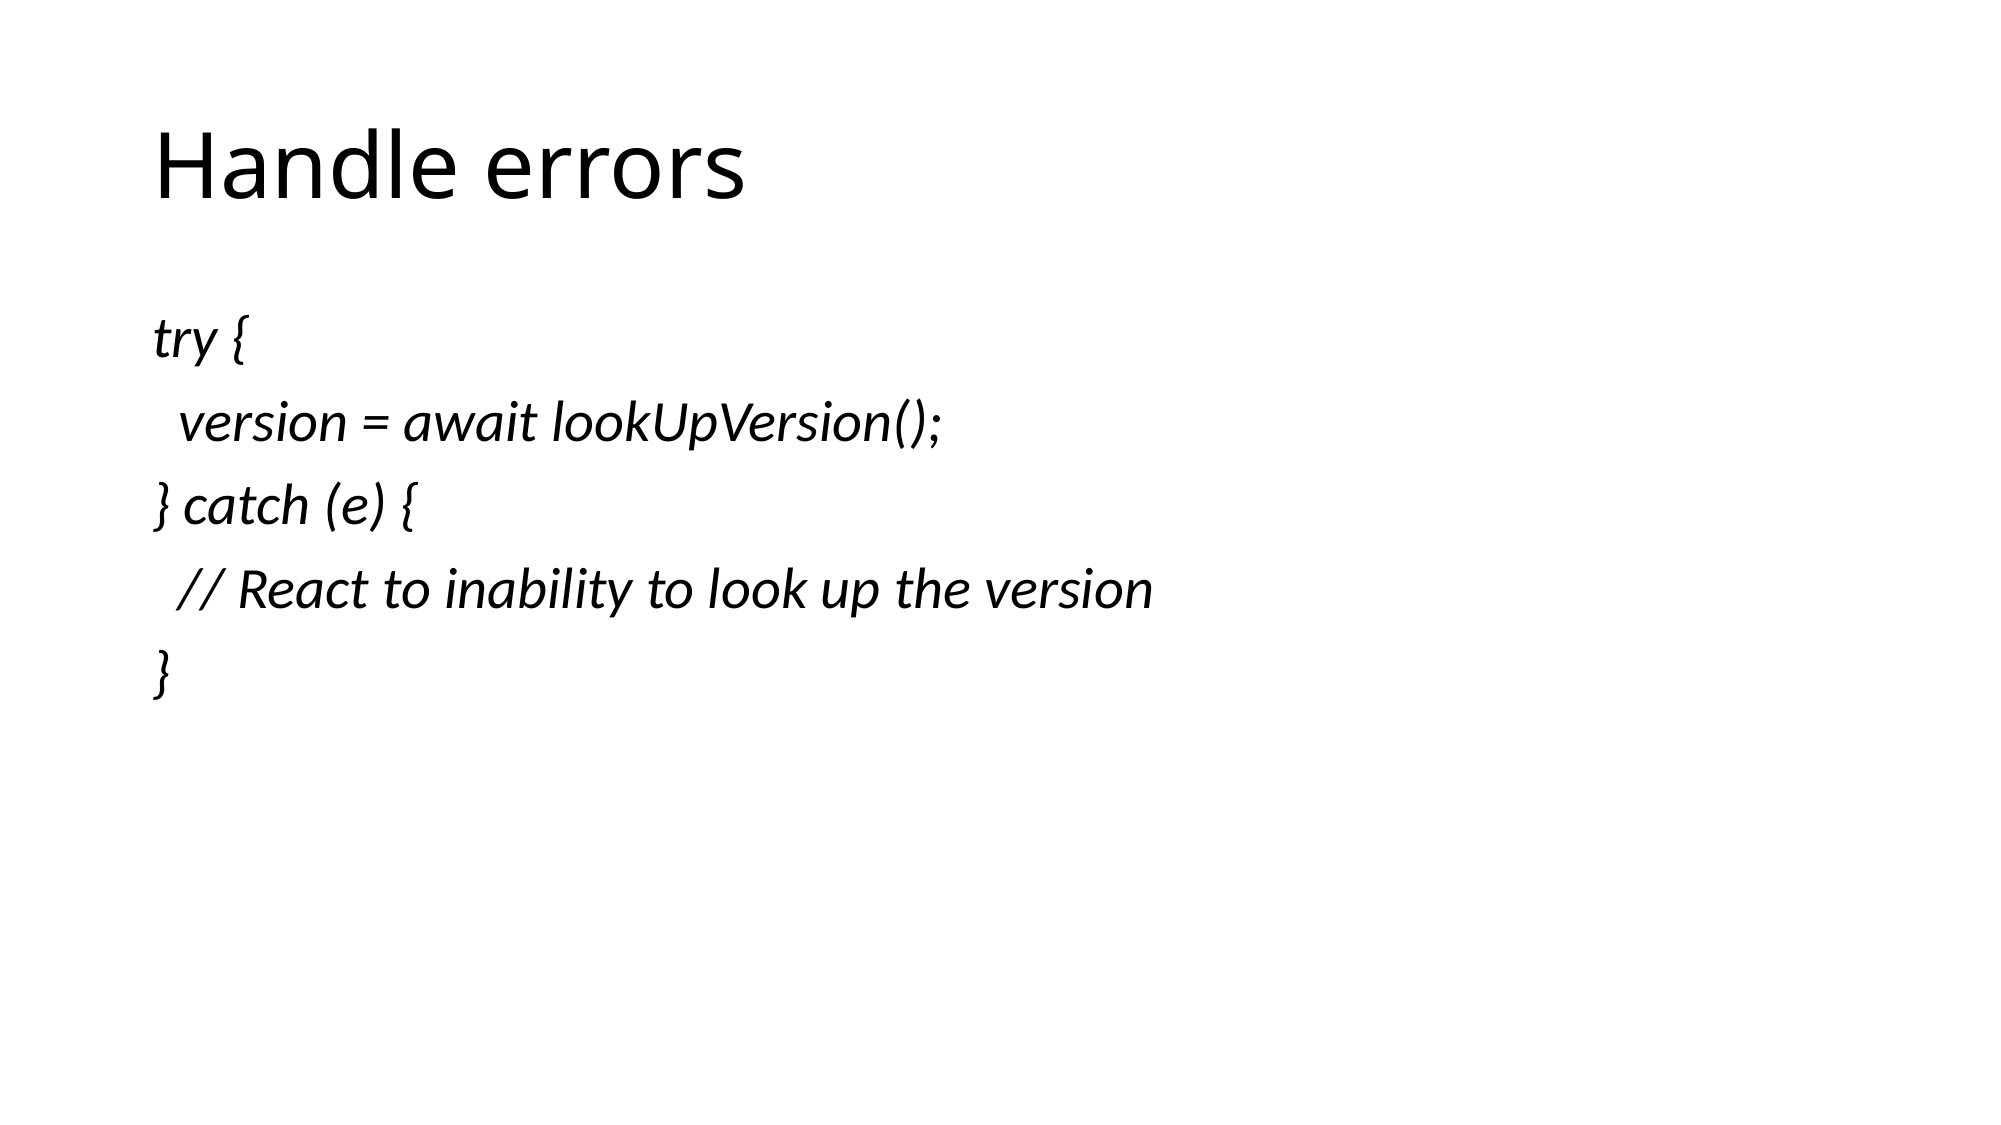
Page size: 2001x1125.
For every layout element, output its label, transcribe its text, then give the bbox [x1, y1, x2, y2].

title Handle errors [137, 59, 1863, 278]
list try { version = await lookUpVersion(); } catch (e) { // React to inability to look up the version } [137, 299, 1863, 1014]
